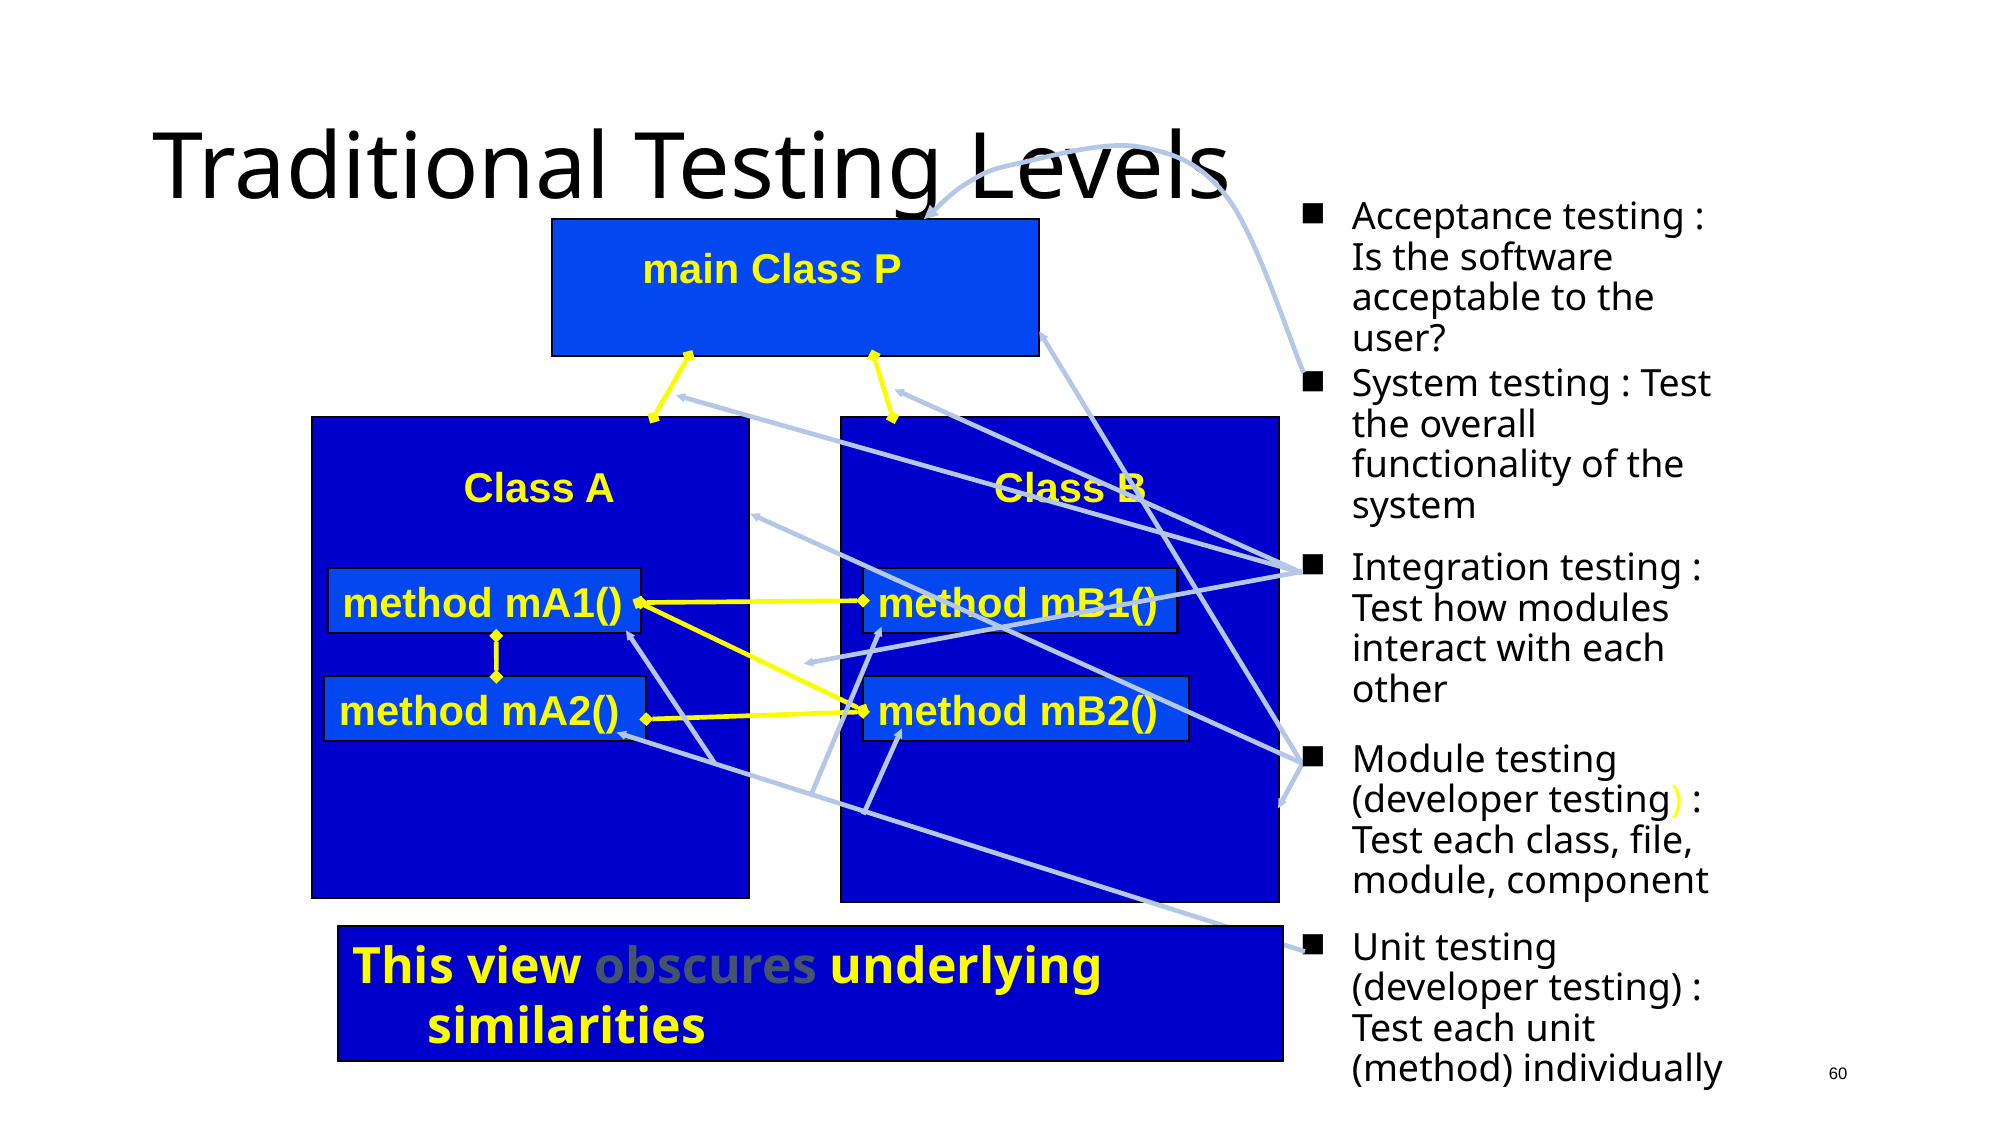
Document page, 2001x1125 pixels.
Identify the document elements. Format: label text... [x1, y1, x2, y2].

text_box This view obscures underlying similarities [337, 925, 1284, 1061]
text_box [551, 219, 923, 357]
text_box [923, 140, 1745, 331]
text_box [312, 416, 676, 899]
slide_number 60 [1412, 1042, 1863, 1103]
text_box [616, 626, 1745, 1052]
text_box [676, 389, 750, 626]
text_box [648, 357, 695, 416]
title Traditional Testing Levels [137, 59, 1863, 278]
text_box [750, 331, 1745, 626]
